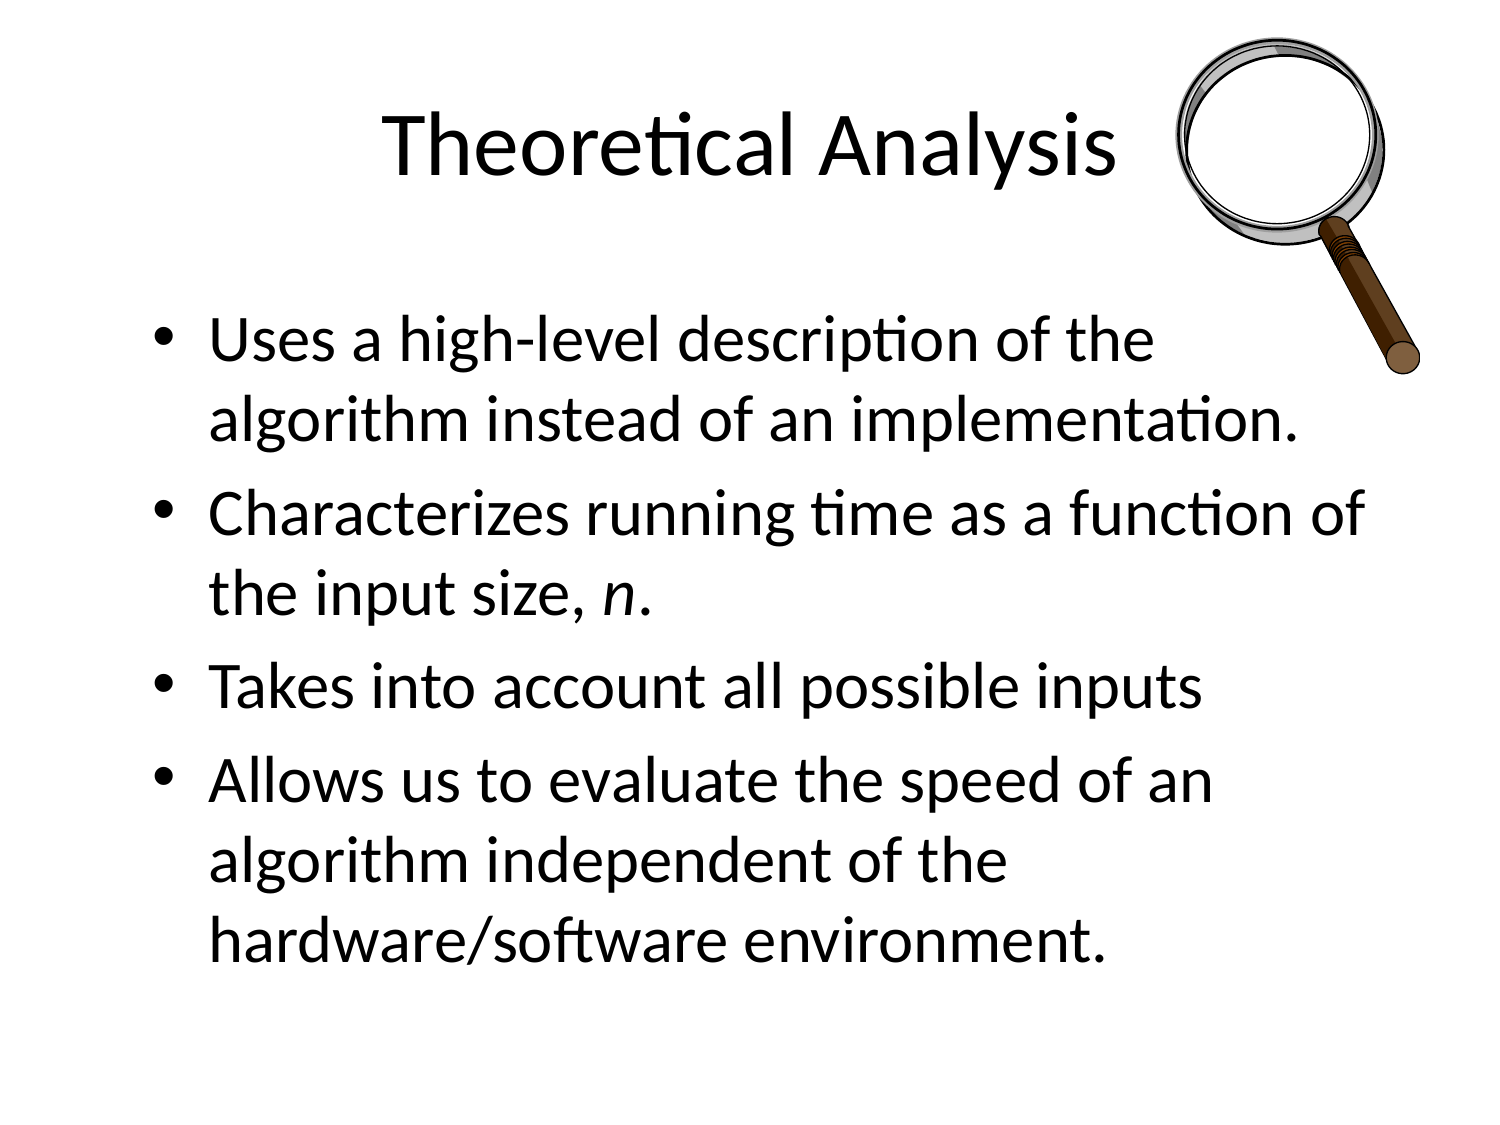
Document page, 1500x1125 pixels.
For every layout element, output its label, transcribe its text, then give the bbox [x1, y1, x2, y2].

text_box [1174, 37, 1421, 376]
list Uses a high-level description of the algorithm instead of an implementation. Characterizes running time as a function of the input size, n. Takes into account all possible inputs Allows us to evaluate the speed of an algorithm independent of the hardware/software environment. [137, 287, 1413, 988]
title Theoretical Analysis [75, 45, 1169, 233]
